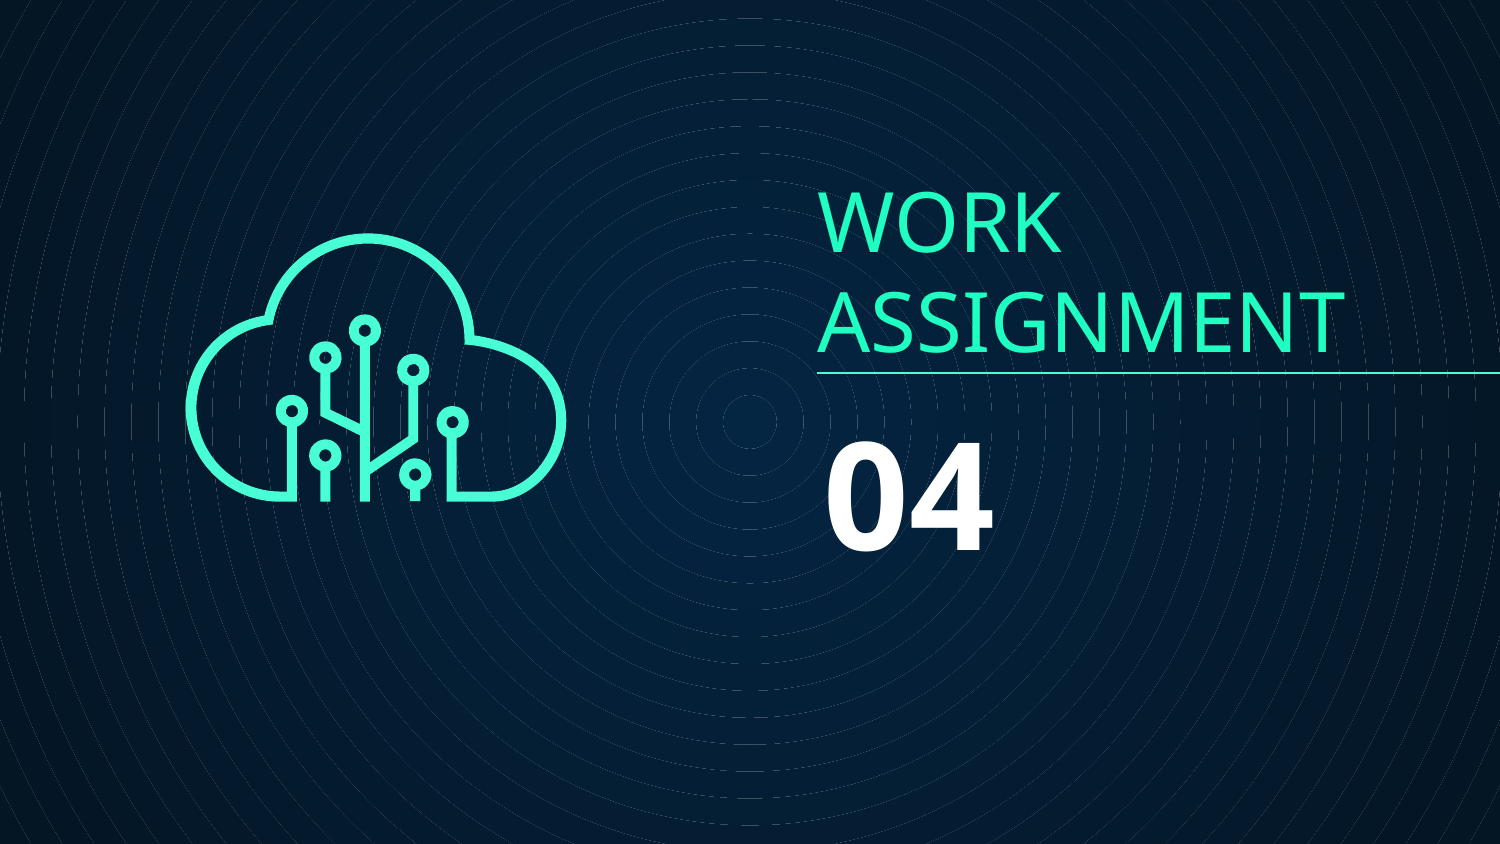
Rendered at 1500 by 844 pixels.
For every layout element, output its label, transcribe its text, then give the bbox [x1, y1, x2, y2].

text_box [181, 228, 567, 503]
subtitle 04 [808, 385, 1057, 619]
title WORK ASSIGNMENT [802, 191, 1382, 385]
